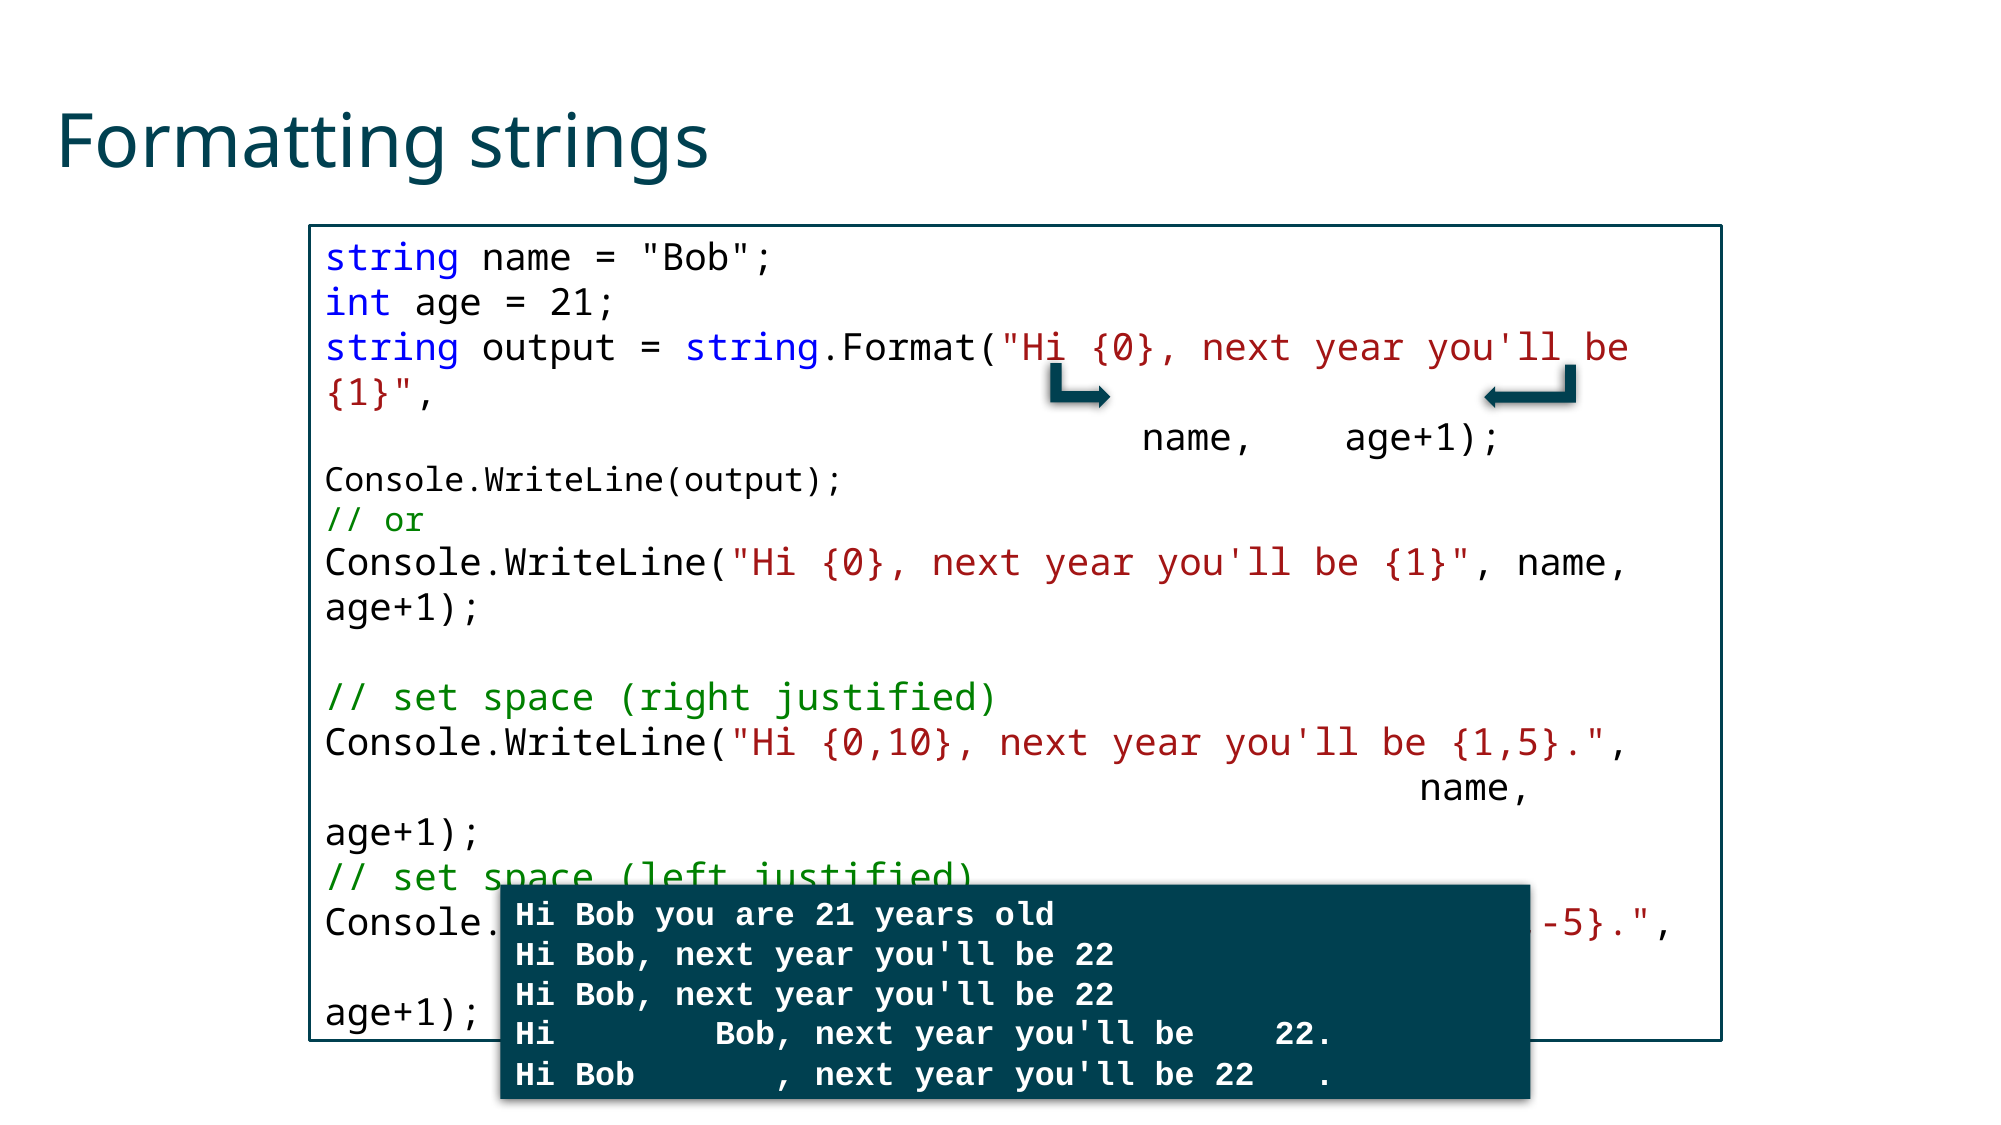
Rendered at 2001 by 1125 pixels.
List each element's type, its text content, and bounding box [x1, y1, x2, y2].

text_box [1484, 364, 1576, 409]
text_box [1050, 363, 1111, 409]
title Formatting strings [55, 92, 1946, 225]
text_box string name = "Bob"; int age = 21; string output = string.Format("Hi {0}, next year you'll be {1}", name, age+1); Console.WriteLine(output); // or Console.WriteLine("Hi {0}, next year you'll be {1}", name, age+1); // set space (right justified) Console.WriteLine("Hi {0,10}, next year you'll be {1,5}.", name, age+1); // set space (left justified) Console.WriteLine("Hi {0,-10}, next year you'll be {1,-5}.", name, age+1); [309, 225, 1722, 1041]
text_box Hi Bob you are 21 years old Hi Bob, next year you'll be 22 Hi Bob, next year you'll be 22 Hi Bob, next year you'll be 22. Hi Bob , next year you'll be 22 . [500, 884, 1531, 1099]
